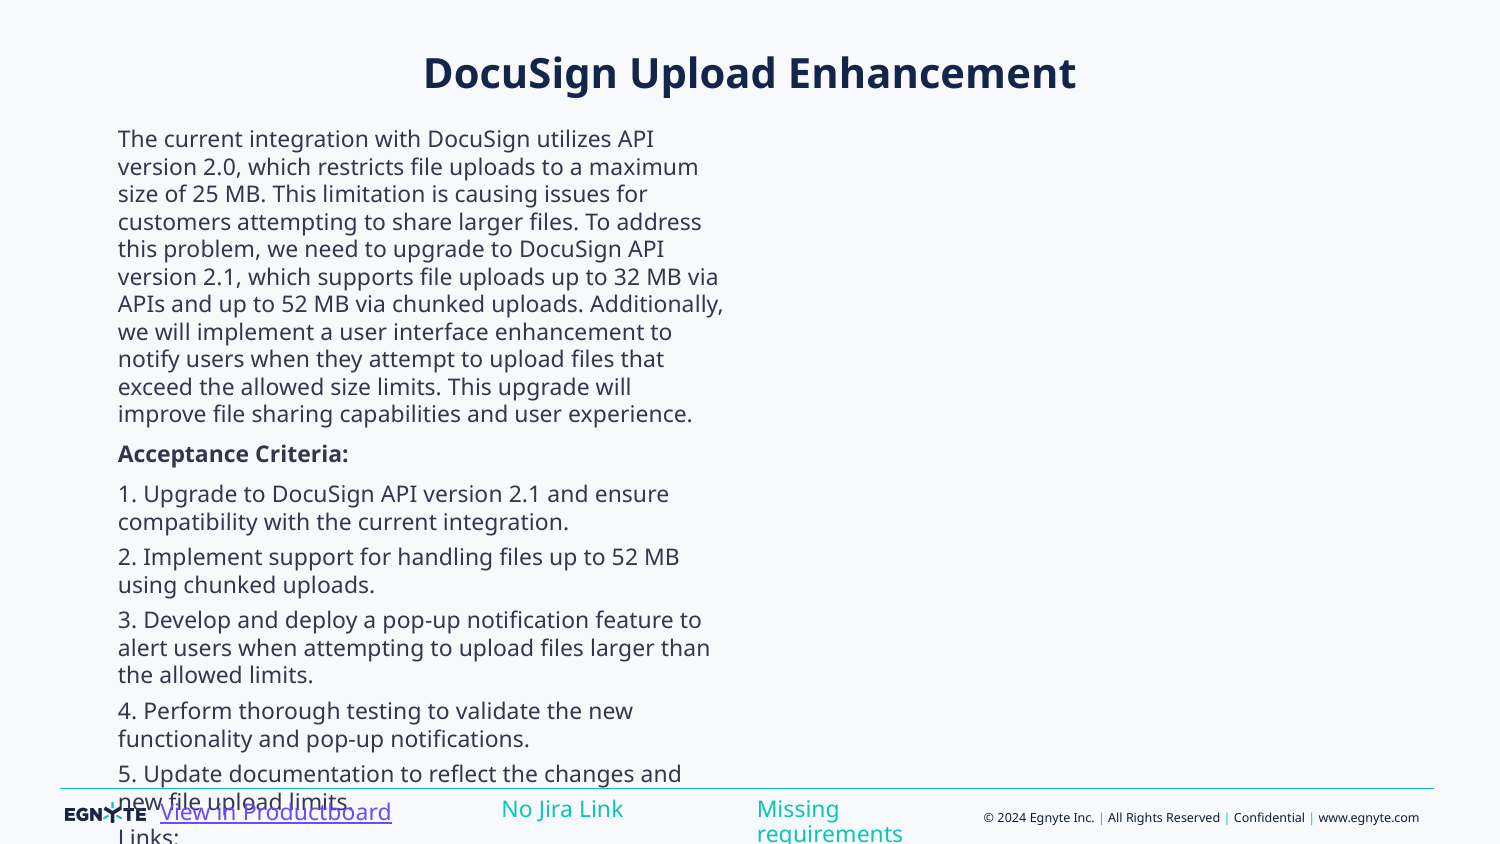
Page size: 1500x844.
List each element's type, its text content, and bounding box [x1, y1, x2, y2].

picture [65, 802, 145, 823]
list No Jira Link [486, 790, 741, 835]
list View in Productboard [145, 790, 486, 835]
title DocuSign Upload Enhancement [103, 44, 1397, 106]
list Missing requirements [742, 790, 997, 835]
list The current integration with DocuSign utilizes API version 2.0, which restricts file uploads to a maximum size of 25 MB. This limitation is causing issues for customers attempting to share larger files. To address this problem, we need to upgrade to DocuSign API version 2.1, which supports file uploads up to 32 MB via APIs and up to 52 MB via chunked uploads. Additionally, we will implement a user interface enhancement to notify users when they attempt to upload files that exceed the allowed size limits. This upgrade will improve file sharing capabilities and user experience. Acceptance Criteria: 1. Upgrade to DocuSign API version 2.1 and ensure compatibility with the current integration. 2. Implement support for handling files up to 52 MB using chunked uploads. 3. Develop and deploy a pop-up notification feature to alert users when attempting to upload files larger than the allowed limits. 4. Perform thorough testing to validate the new functionality and pop-up notifications. 5. Update documentation to reflect the changes and new file upload limits. Links:https://developers.docusign.com/docs/esign-rest-api/esign101/rules-and-limits/#:~:text=Docusign%20has%20the%20following%20limitations,of%20up%20to%2052%20MB https://developers.docusign.com/docs/esign-rest-api/reference/envelopes/chunkeduploads/ Ticket:https://jira.egnyte-it.com/browse/PINT-15240 [103, 117, 741, 693]
